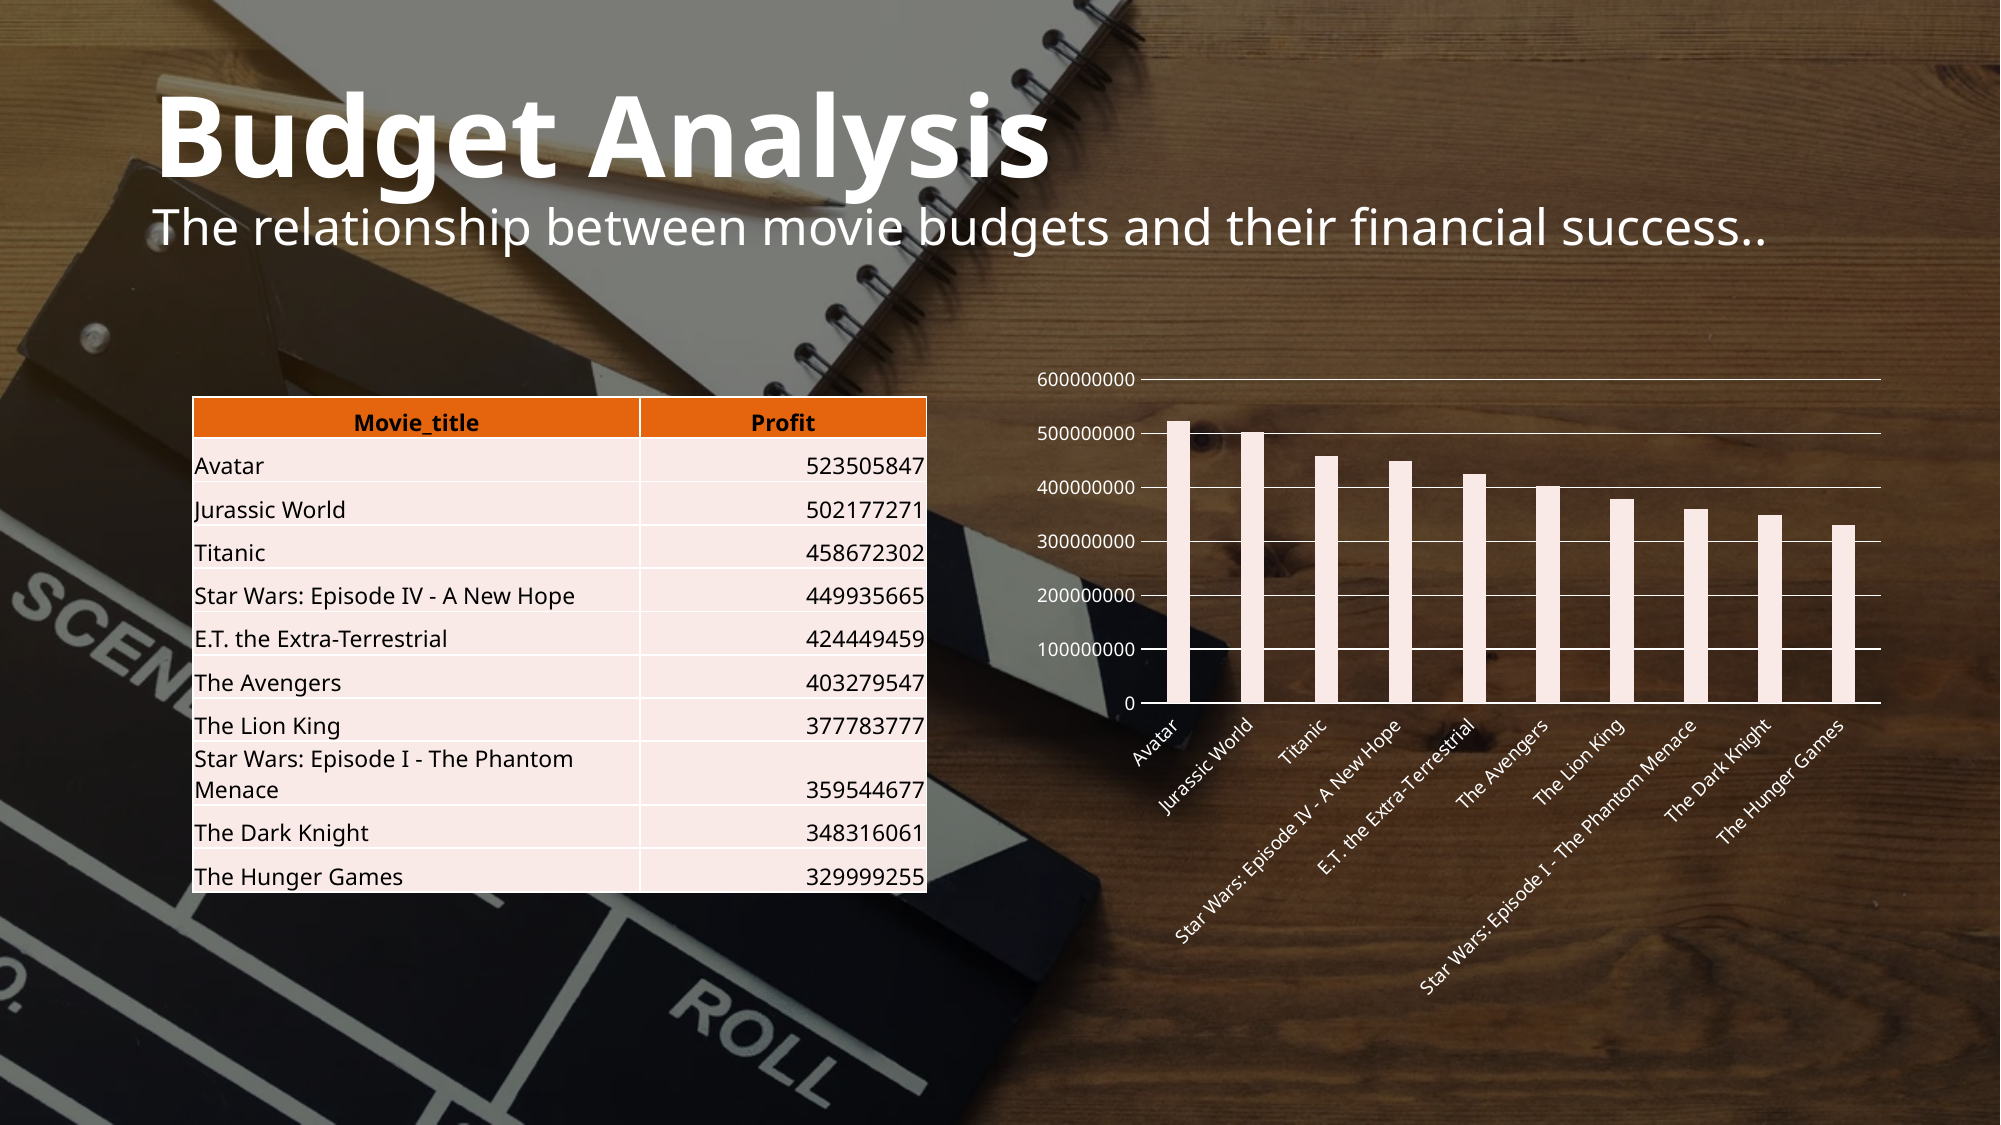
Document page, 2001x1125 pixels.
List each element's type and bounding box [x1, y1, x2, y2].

chart [1019, 353, 1899, 1015]
picture [0, 0, 2000, 1125]
